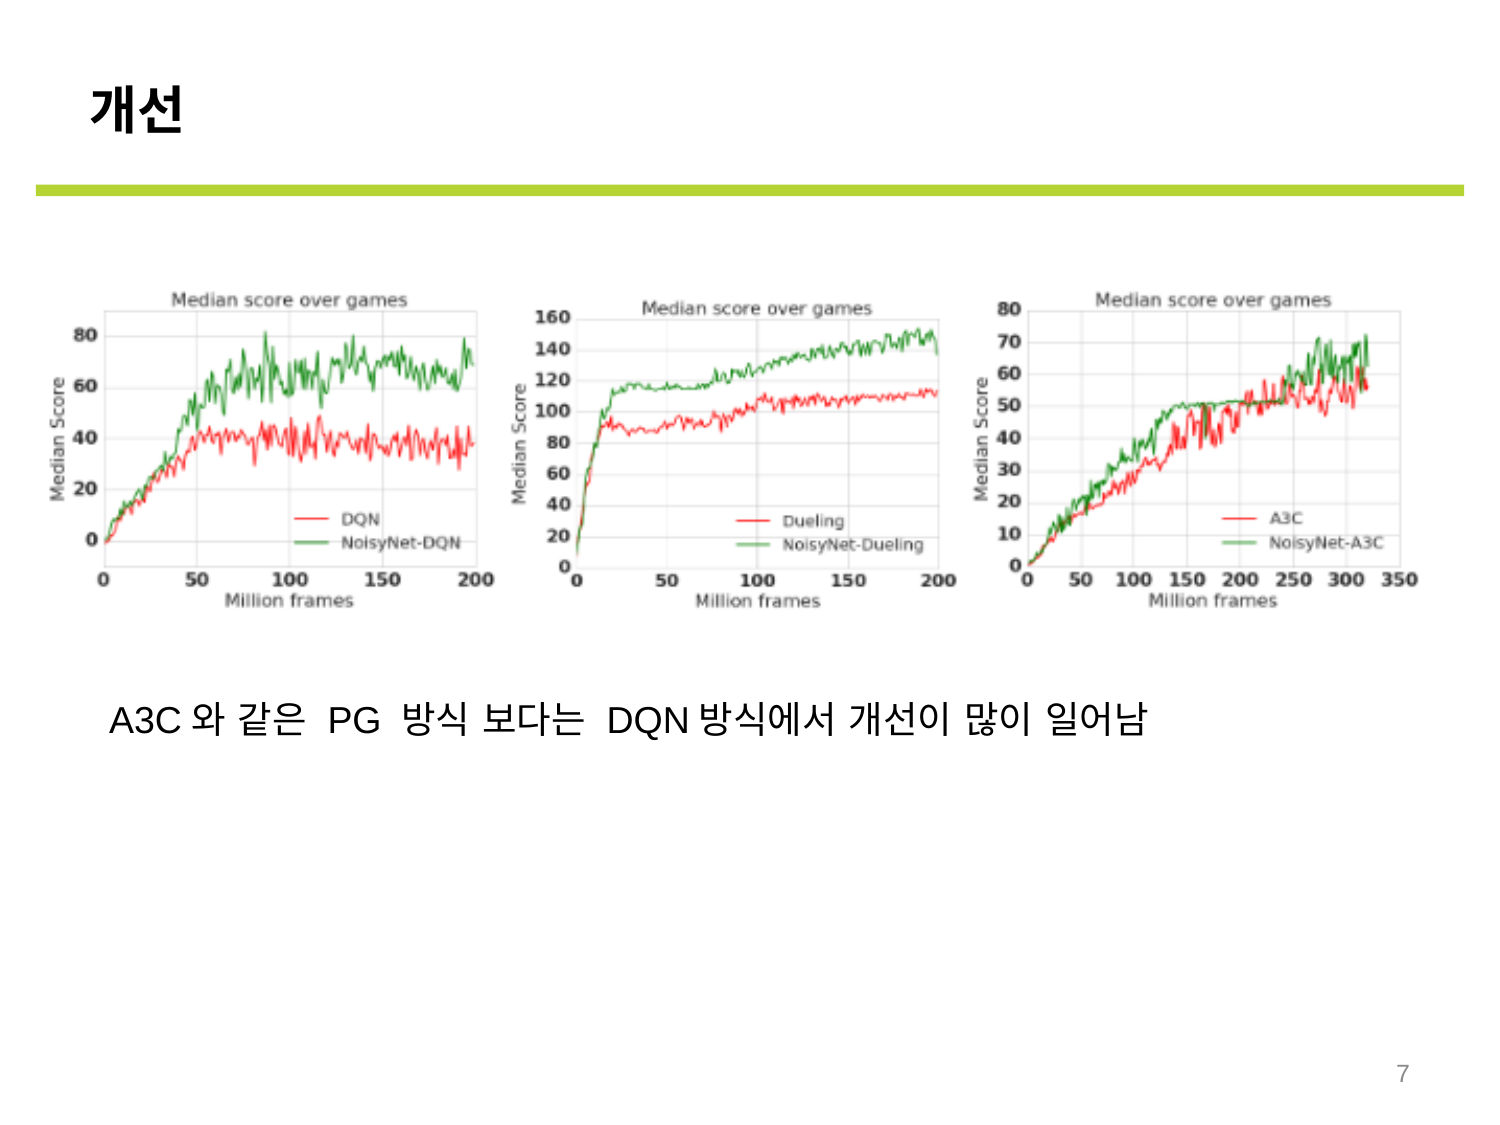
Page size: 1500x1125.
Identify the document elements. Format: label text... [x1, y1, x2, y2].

text_box 개선 [74, 45, 1425, 173]
text_box 5 [1074, 1042, 1425, 1103]
text_box A3C와 같은 PG 방식 보다는 DQN방식에서 개선이 많이 일어남 [94, 689, 1351, 815]
picture [23, 269, 1477, 650]
